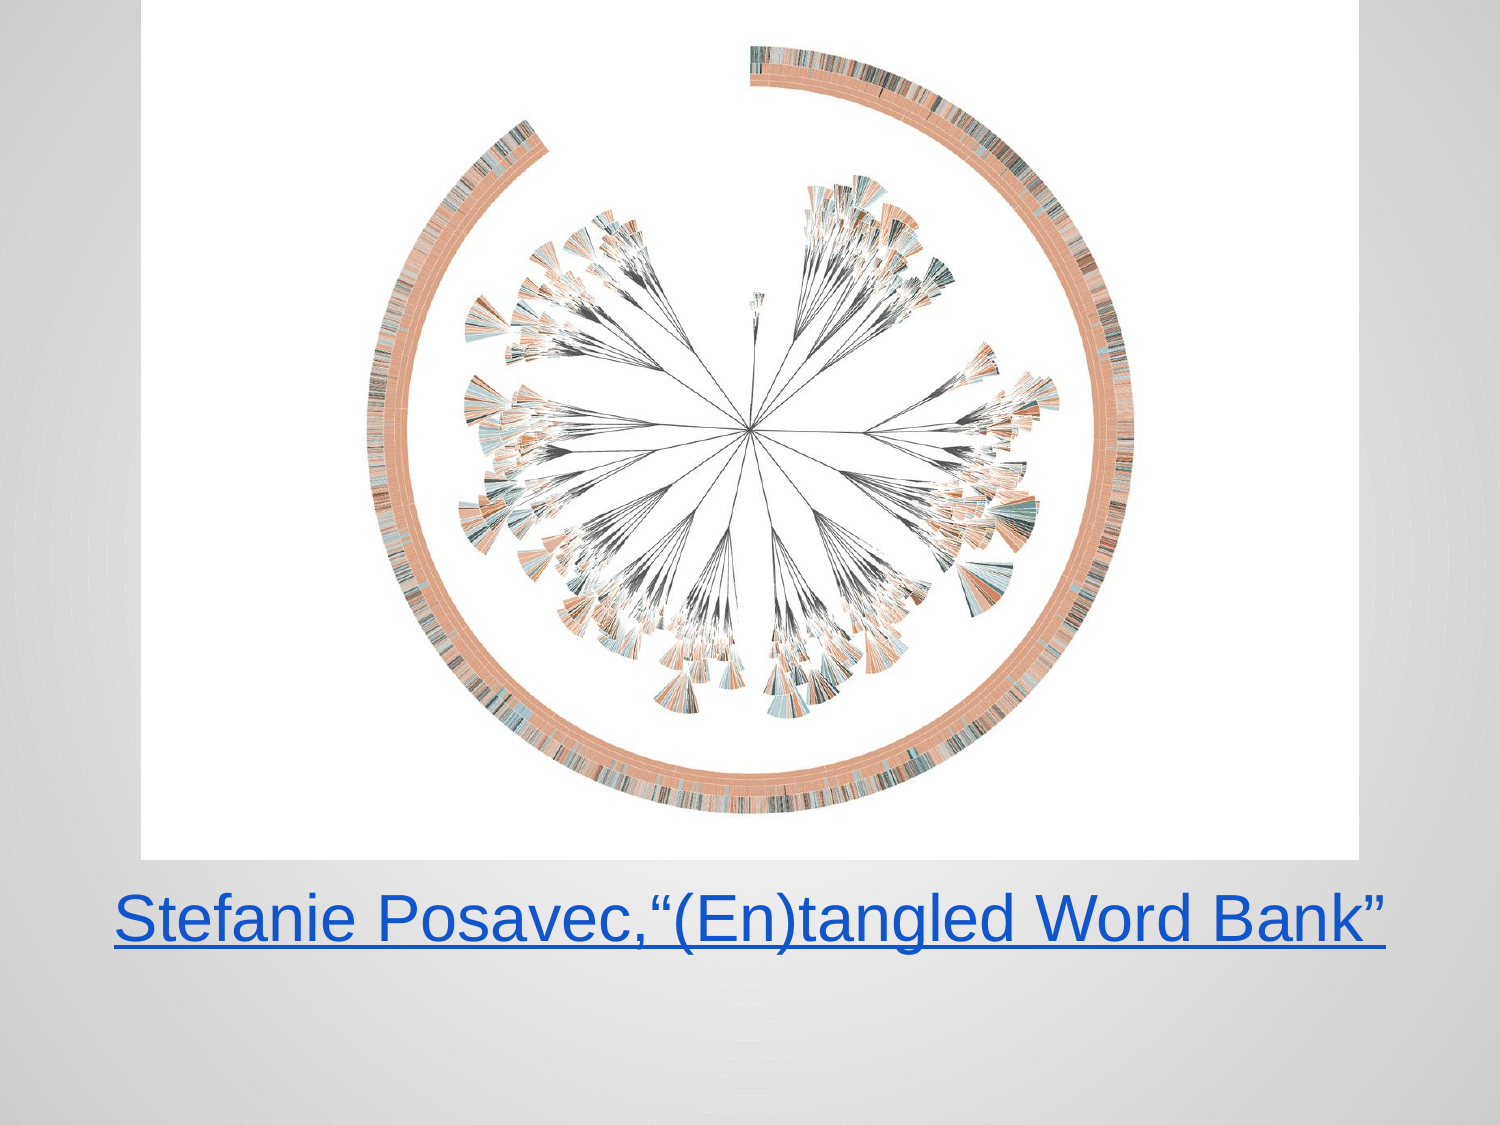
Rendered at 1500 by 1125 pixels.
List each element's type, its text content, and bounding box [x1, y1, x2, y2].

picture [141, 0, 1359, 860]
text_box Stefanie Posavec, “(En)tangled Word Bank” [74, 859, 1425, 1078]
